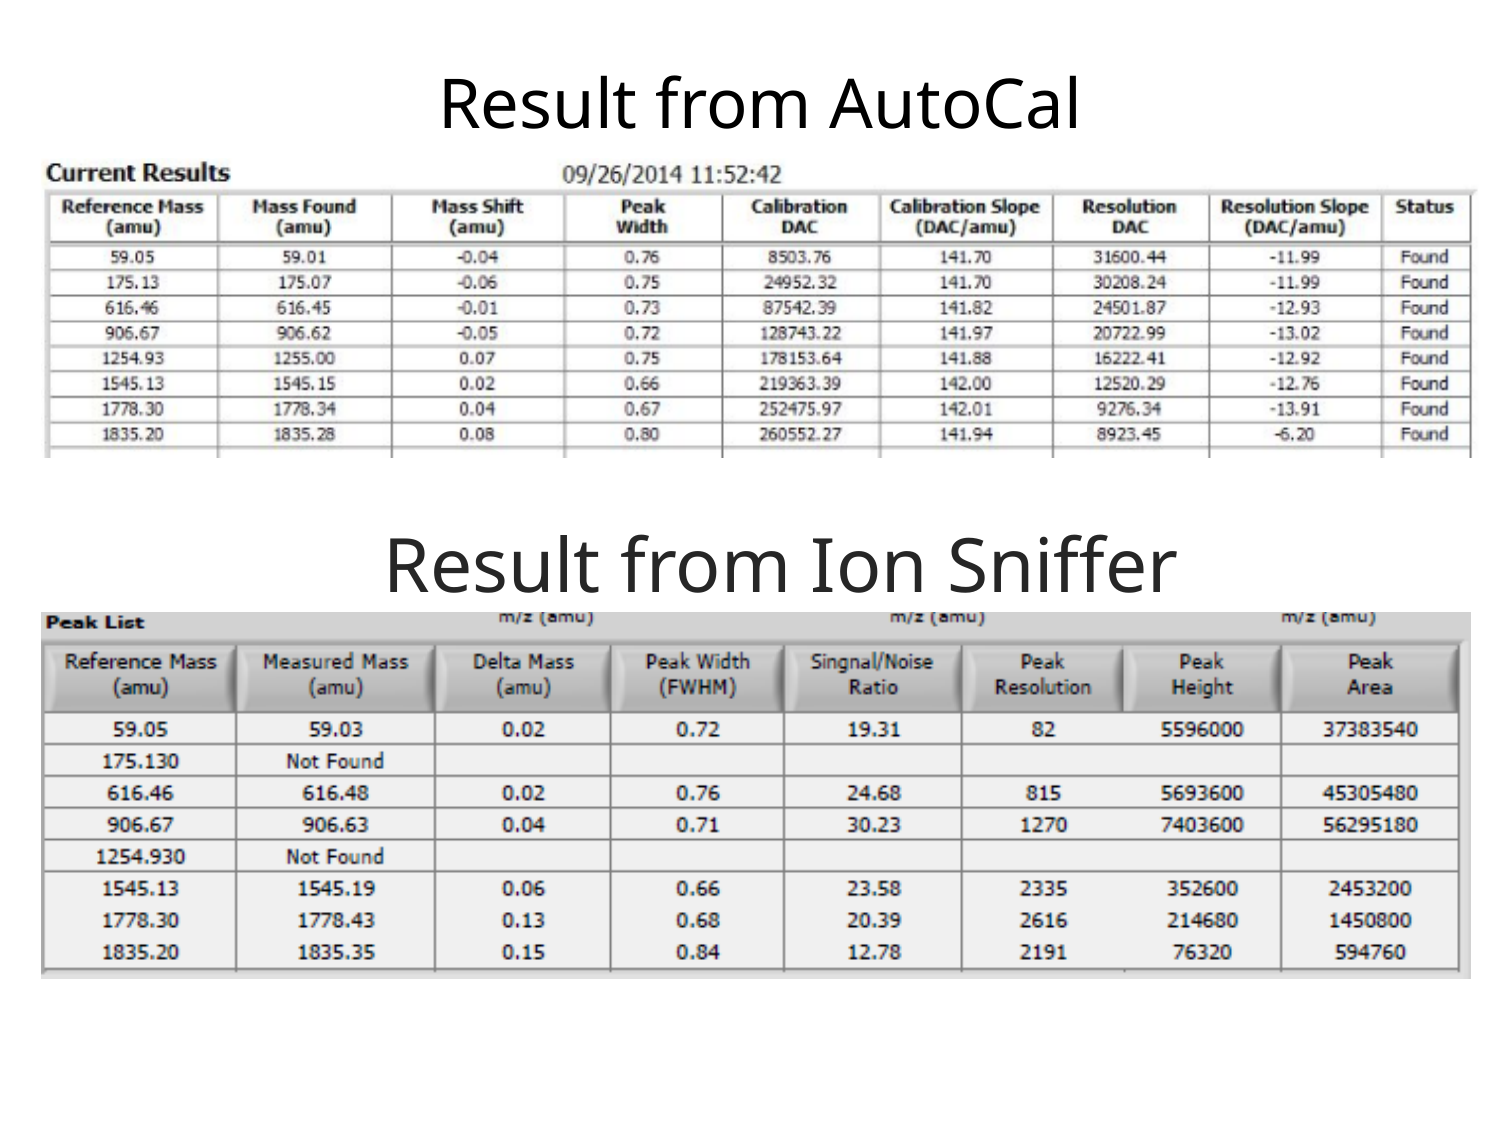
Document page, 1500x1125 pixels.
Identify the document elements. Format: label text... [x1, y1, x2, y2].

text_box Result from Ion Sniffer [233, 510, 1330, 612]
picture [41, 158, 1480, 458]
picture [41, 612, 1471, 979]
title Result from AutoCal [212, 53, 1309, 158]
